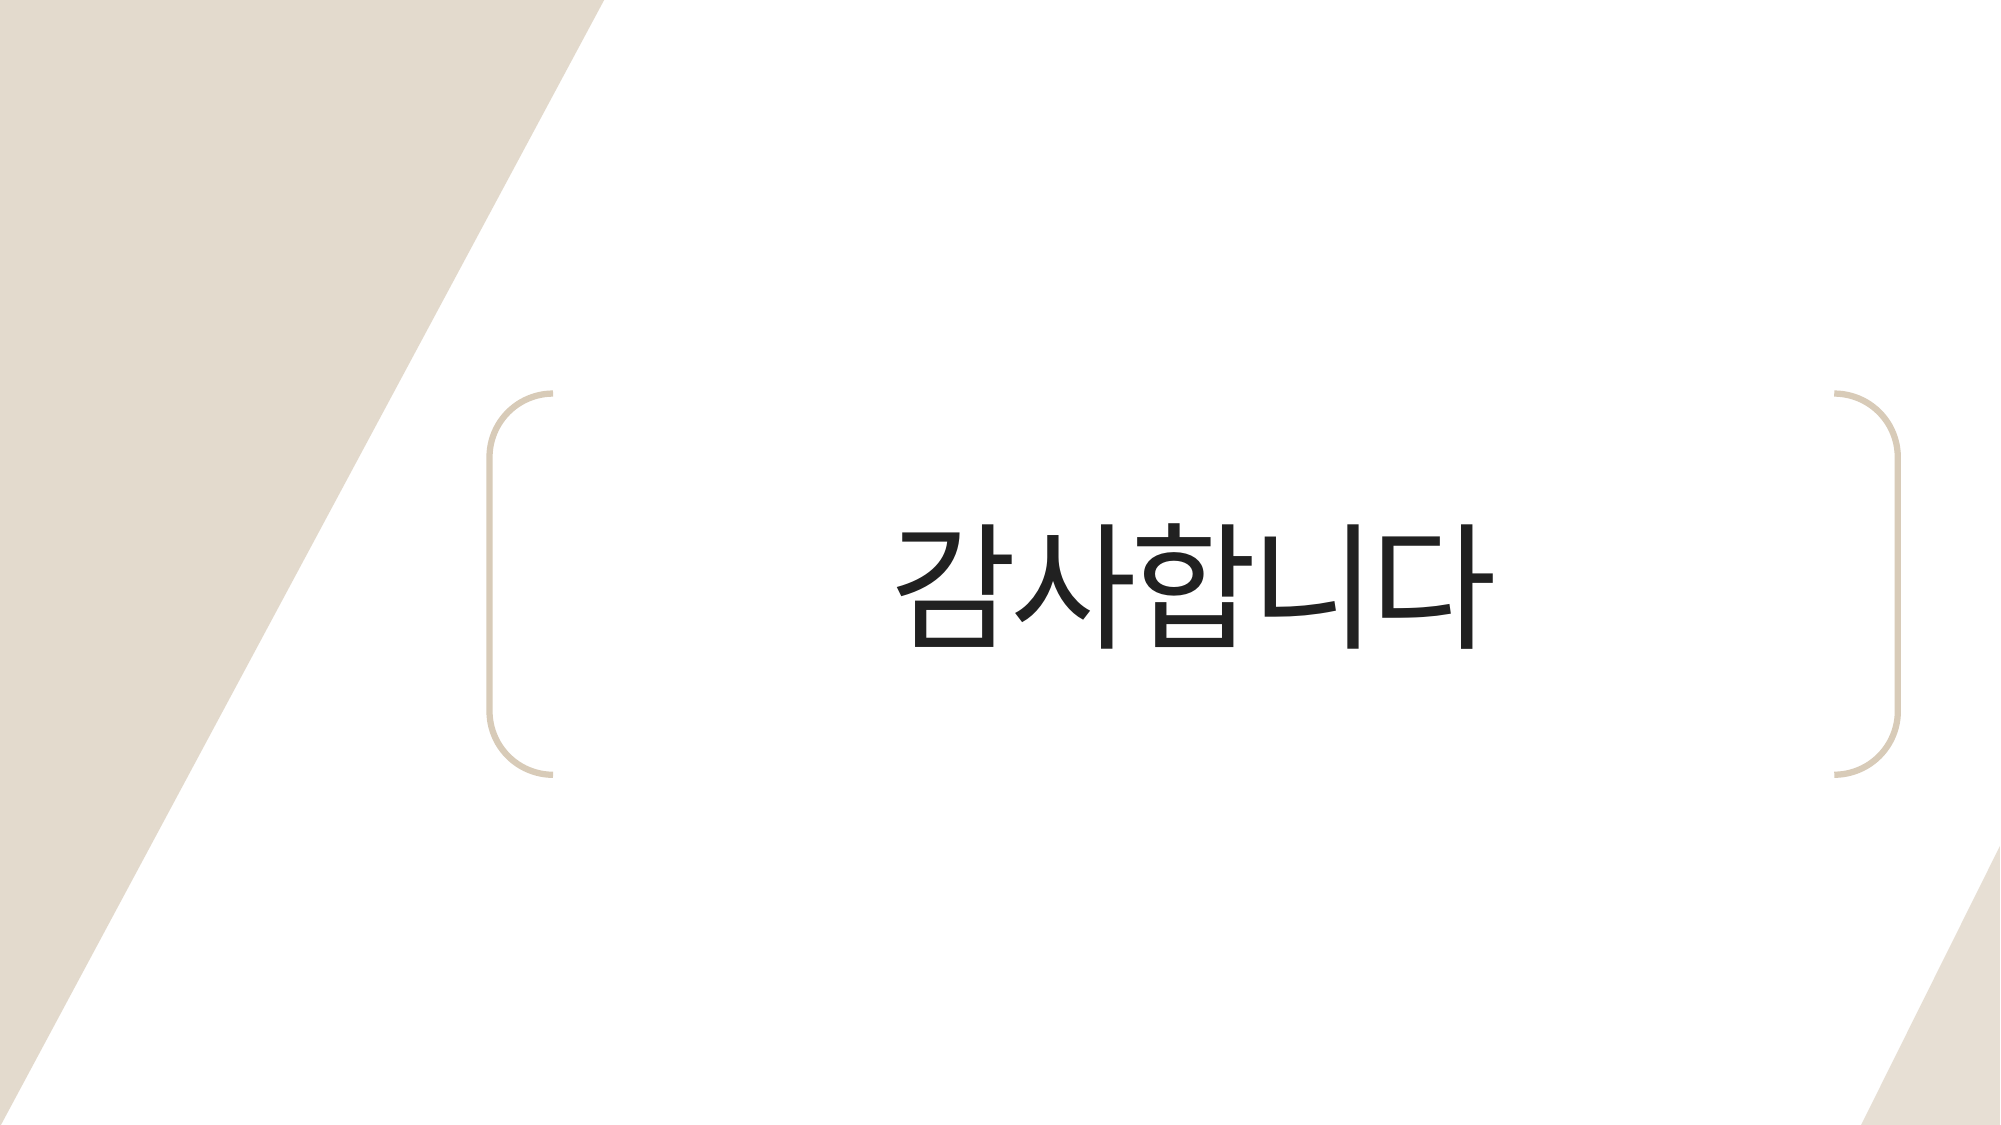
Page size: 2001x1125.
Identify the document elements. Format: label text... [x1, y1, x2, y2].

text_box [488, 393, 1899, 776]
text_box 감사합니다 [875, 493, 1513, 673]
text_box [1859, 845, 2000, 1125]
text_box [0, 0, 606, 1125]
